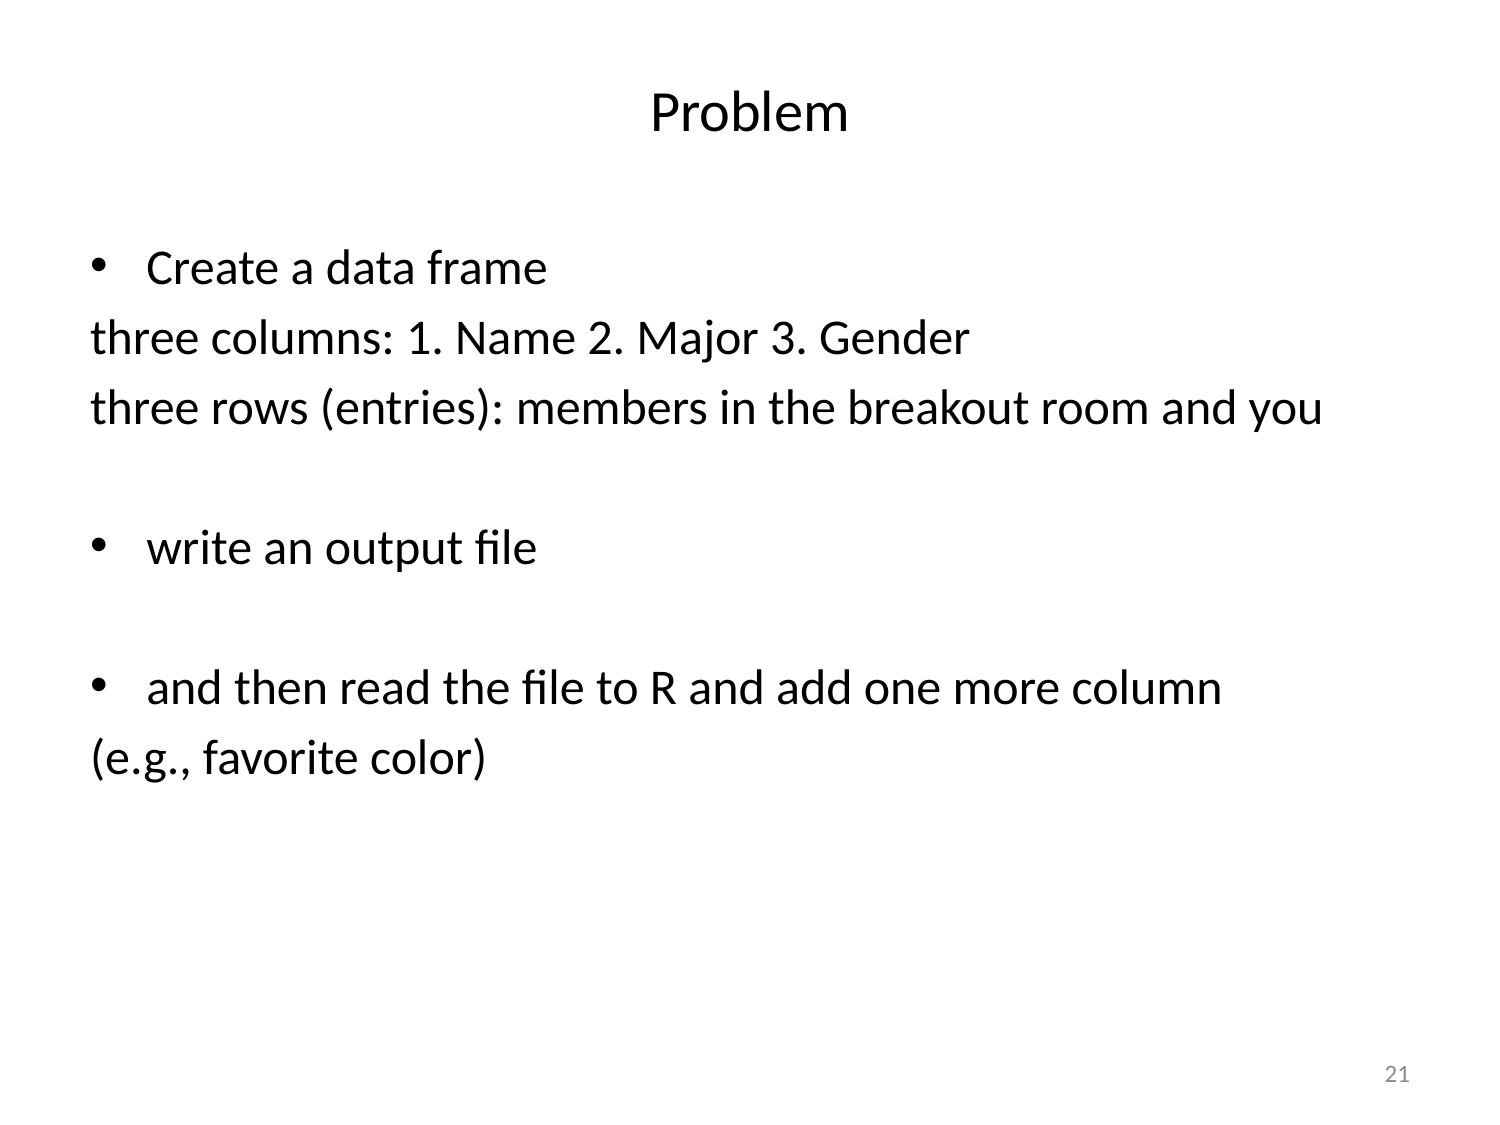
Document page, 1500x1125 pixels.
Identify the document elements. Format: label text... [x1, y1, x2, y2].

title Problem [75, 45, 1425, 172]
list Create a data frame three columns: 1. Name 2. Major 3. Gender three rows (entries): members in the breakout room and you write an output file and then read the file to R and add one more column (e.g., favorite color) [75, 227, 1425, 871]
slide_number 21 [1074, 1042, 1425, 1103]
